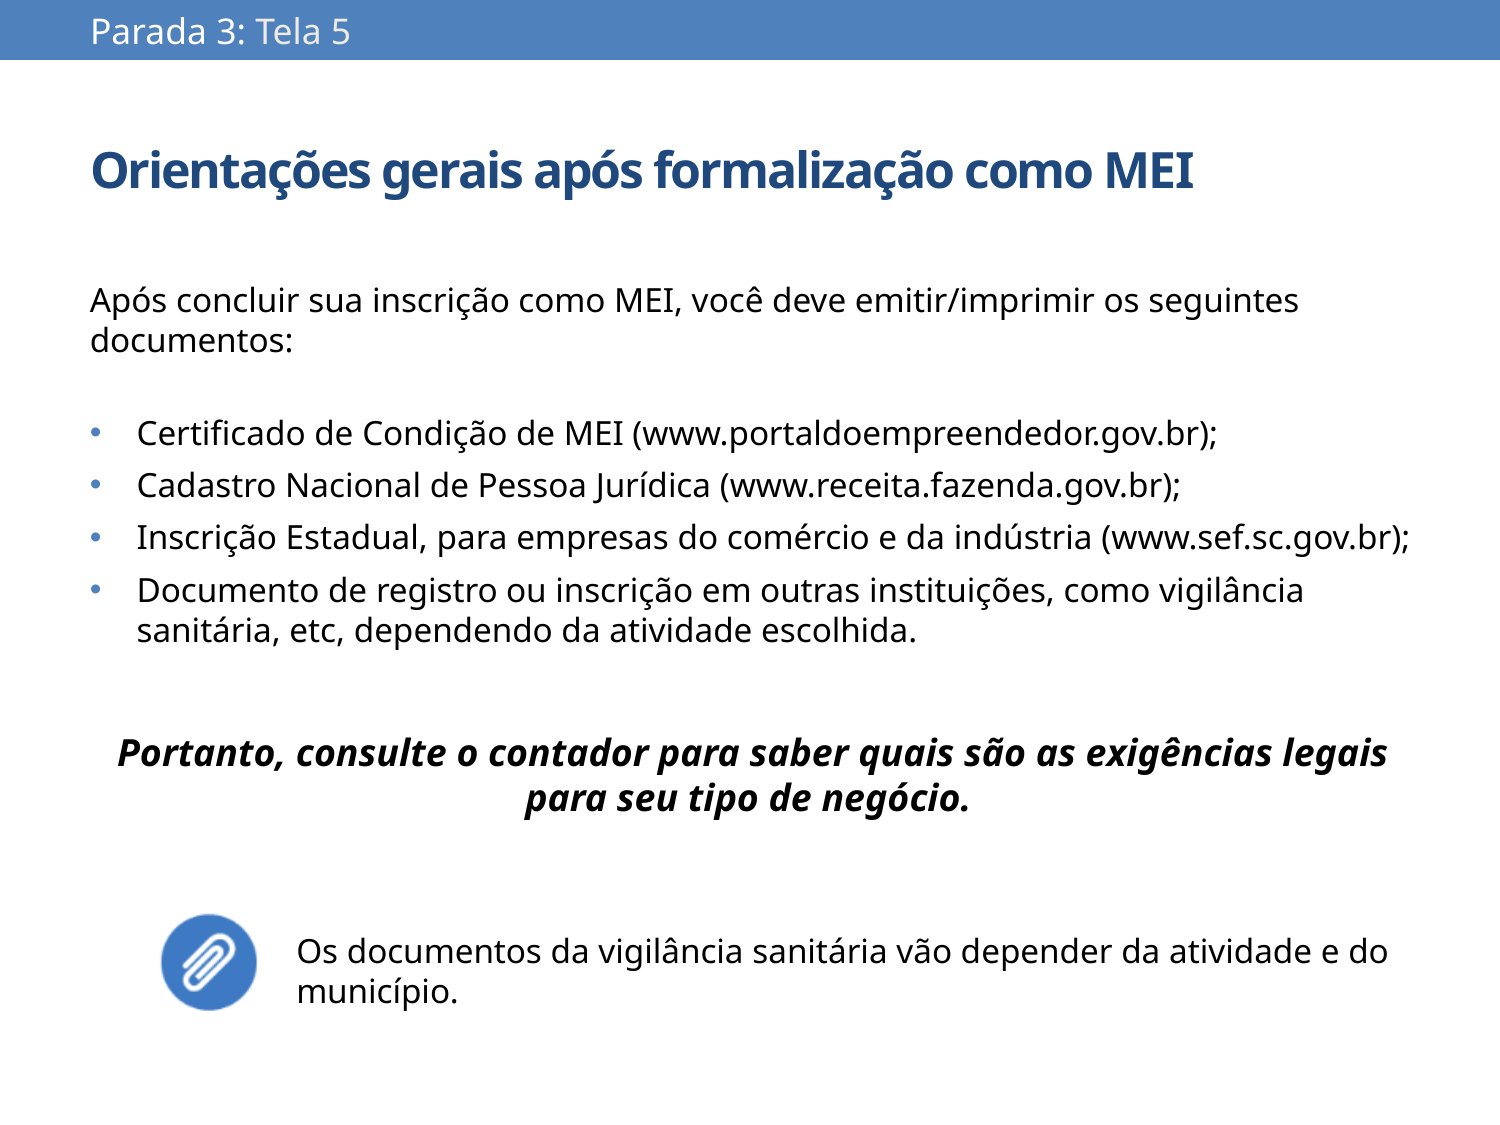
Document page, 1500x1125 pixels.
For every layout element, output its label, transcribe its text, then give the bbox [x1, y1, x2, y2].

picture [154, 911, 268, 1019]
text_box Parada 3: Tela 5 [74, 1, 1425, 59]
title Orientações gerais após formalização como MEI [75, 87, 1242, 250]
text_box Os documentos da vigilância sanitária vão depender da atividade e do município. [281, 922, 1432, 1018]
text_box Após concluir sua inscrição como MEI, você deve emitir/imprimir os seguintes documentos: Certificado de Condição de MEI (www.portaldoempreendedor.gov.br); Cadastro Nacional de Pessoa Jurídica (www.receita.fazenda.gov.br); Inscrição Estadual, para empresas do comércio e da indústria (www.sef.sc.gov.br); Documento de registro ou inscrição em outras instituições, como vigilância sanitária, etc, dependendo da atividade escolhida. Portanto, consulte o contador para saber quais são as exigências legais para seu tipo de negócio. [75, 272, 1432, 827]
